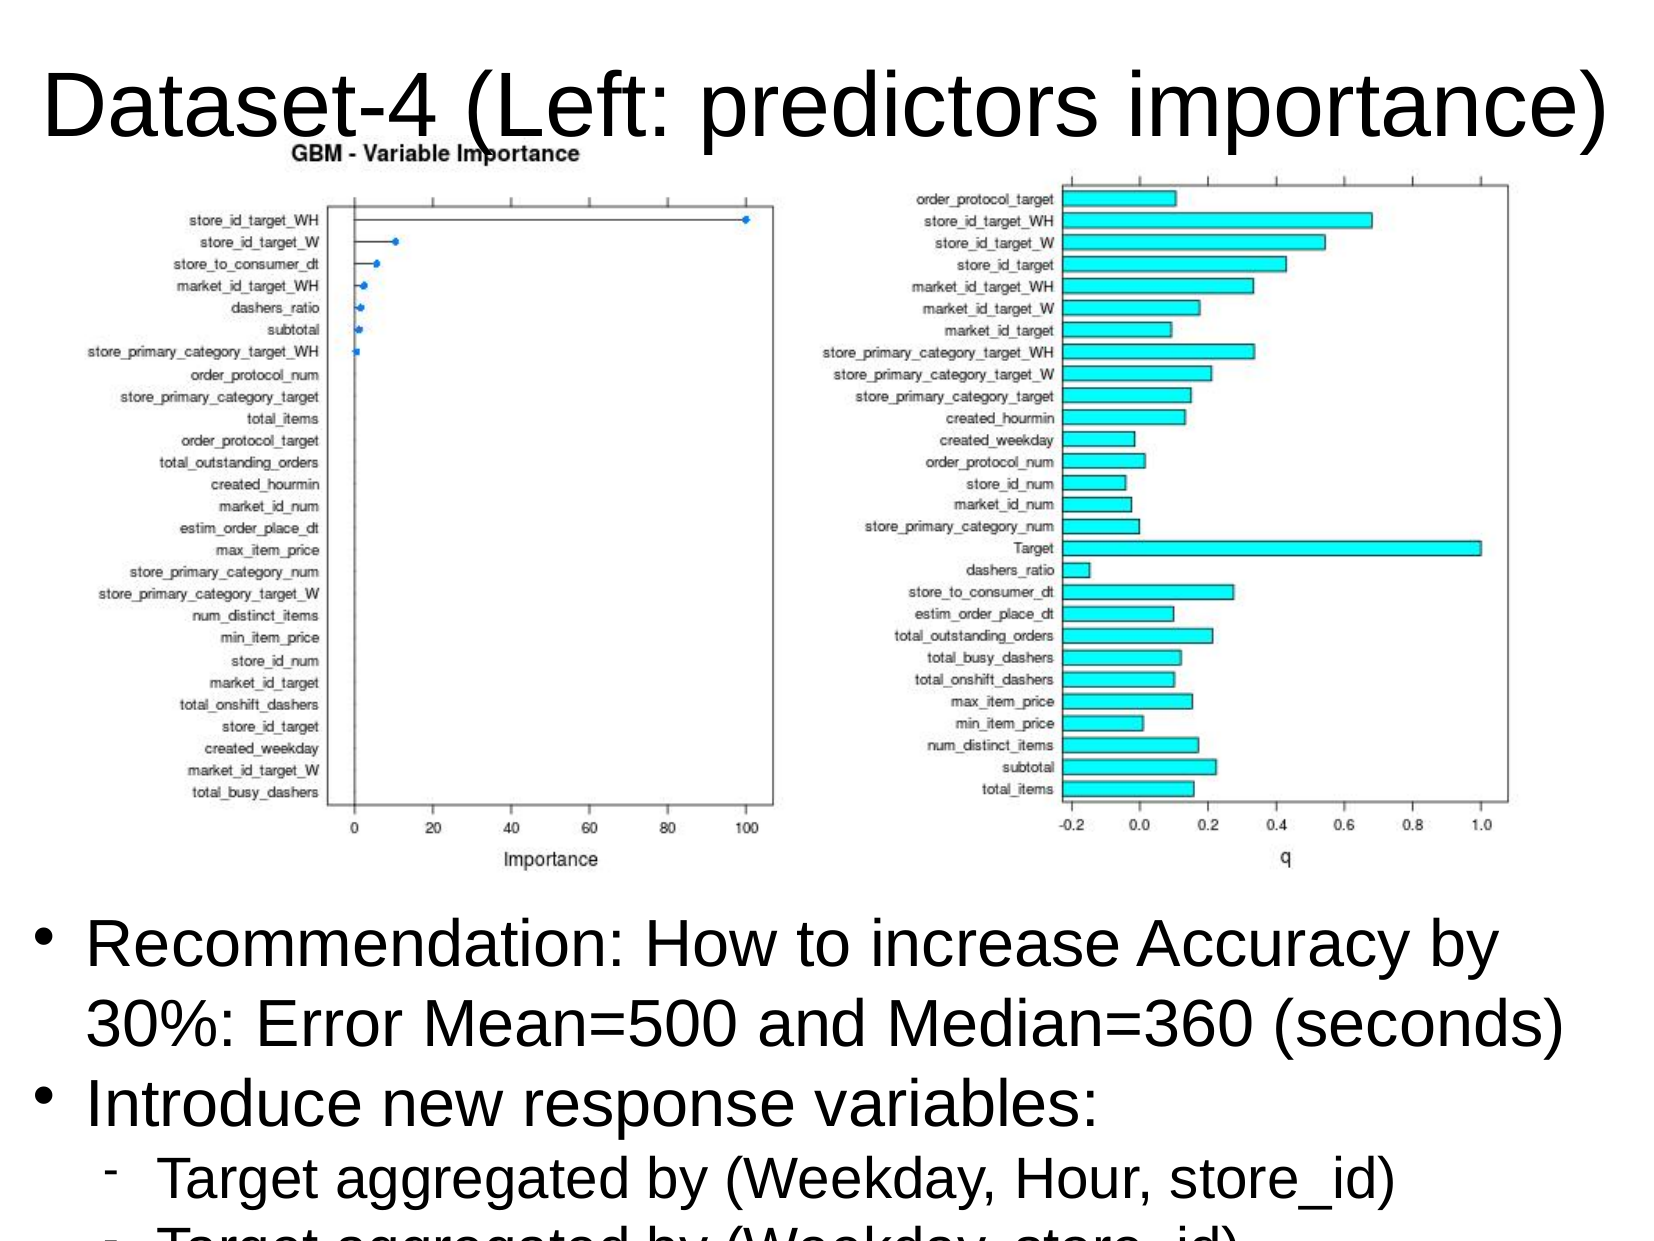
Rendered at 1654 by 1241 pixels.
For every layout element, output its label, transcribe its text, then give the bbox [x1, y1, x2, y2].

picture [59, 131, 1546, 886]
text_box Recommendation: How to increase Accuracy by 30%: Error Mean=500 and Median=360 (seconds) Introduce new response variables: Target aggregated by (Weekday, Hour, store_id) Target aggregated by (Weekday, store_id) Over-fitting due to small dataset (Below, Test vs. Train) Acquire more trip data for stores (some 6K stores) will improve over-fitting [14, 899, 1635, 1170]
text_box Dataset-4 (Left: predictors importance) [0, 4, 1654, 195]
